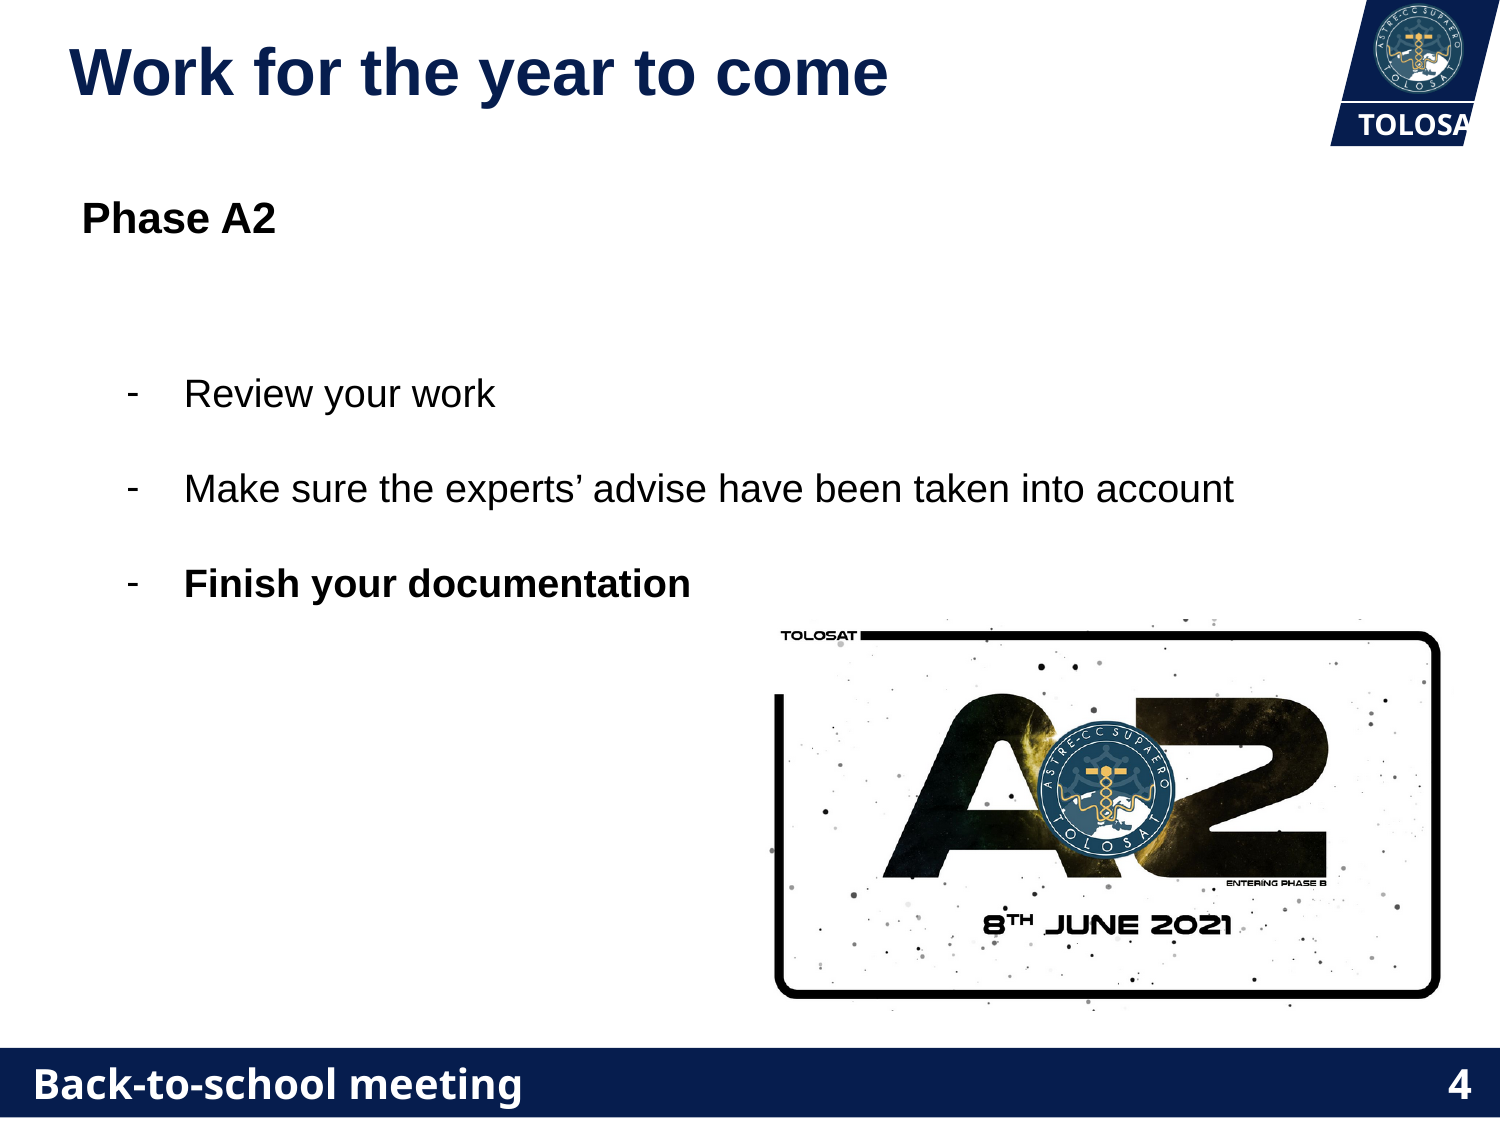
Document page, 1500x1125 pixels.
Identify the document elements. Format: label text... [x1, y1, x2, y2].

text_box Back-to-school meeting [17, 1049, 602, 1125]
text_box Review your work Make sure the experts’ advise have been taken into account Finish your documentation [93, 305, 1500, 621]
picture [758, 619, 1455, 1011]
text_box [0, 1047, 1500, 1118]
text_box Phase A2 [66, 174, 1473, 258]
text_box Work for the year to come [54, 21, 1017, 117]
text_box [1330, 0, 1500, 150]
text_box 4 [1415, 1050, 1488, 1115]
